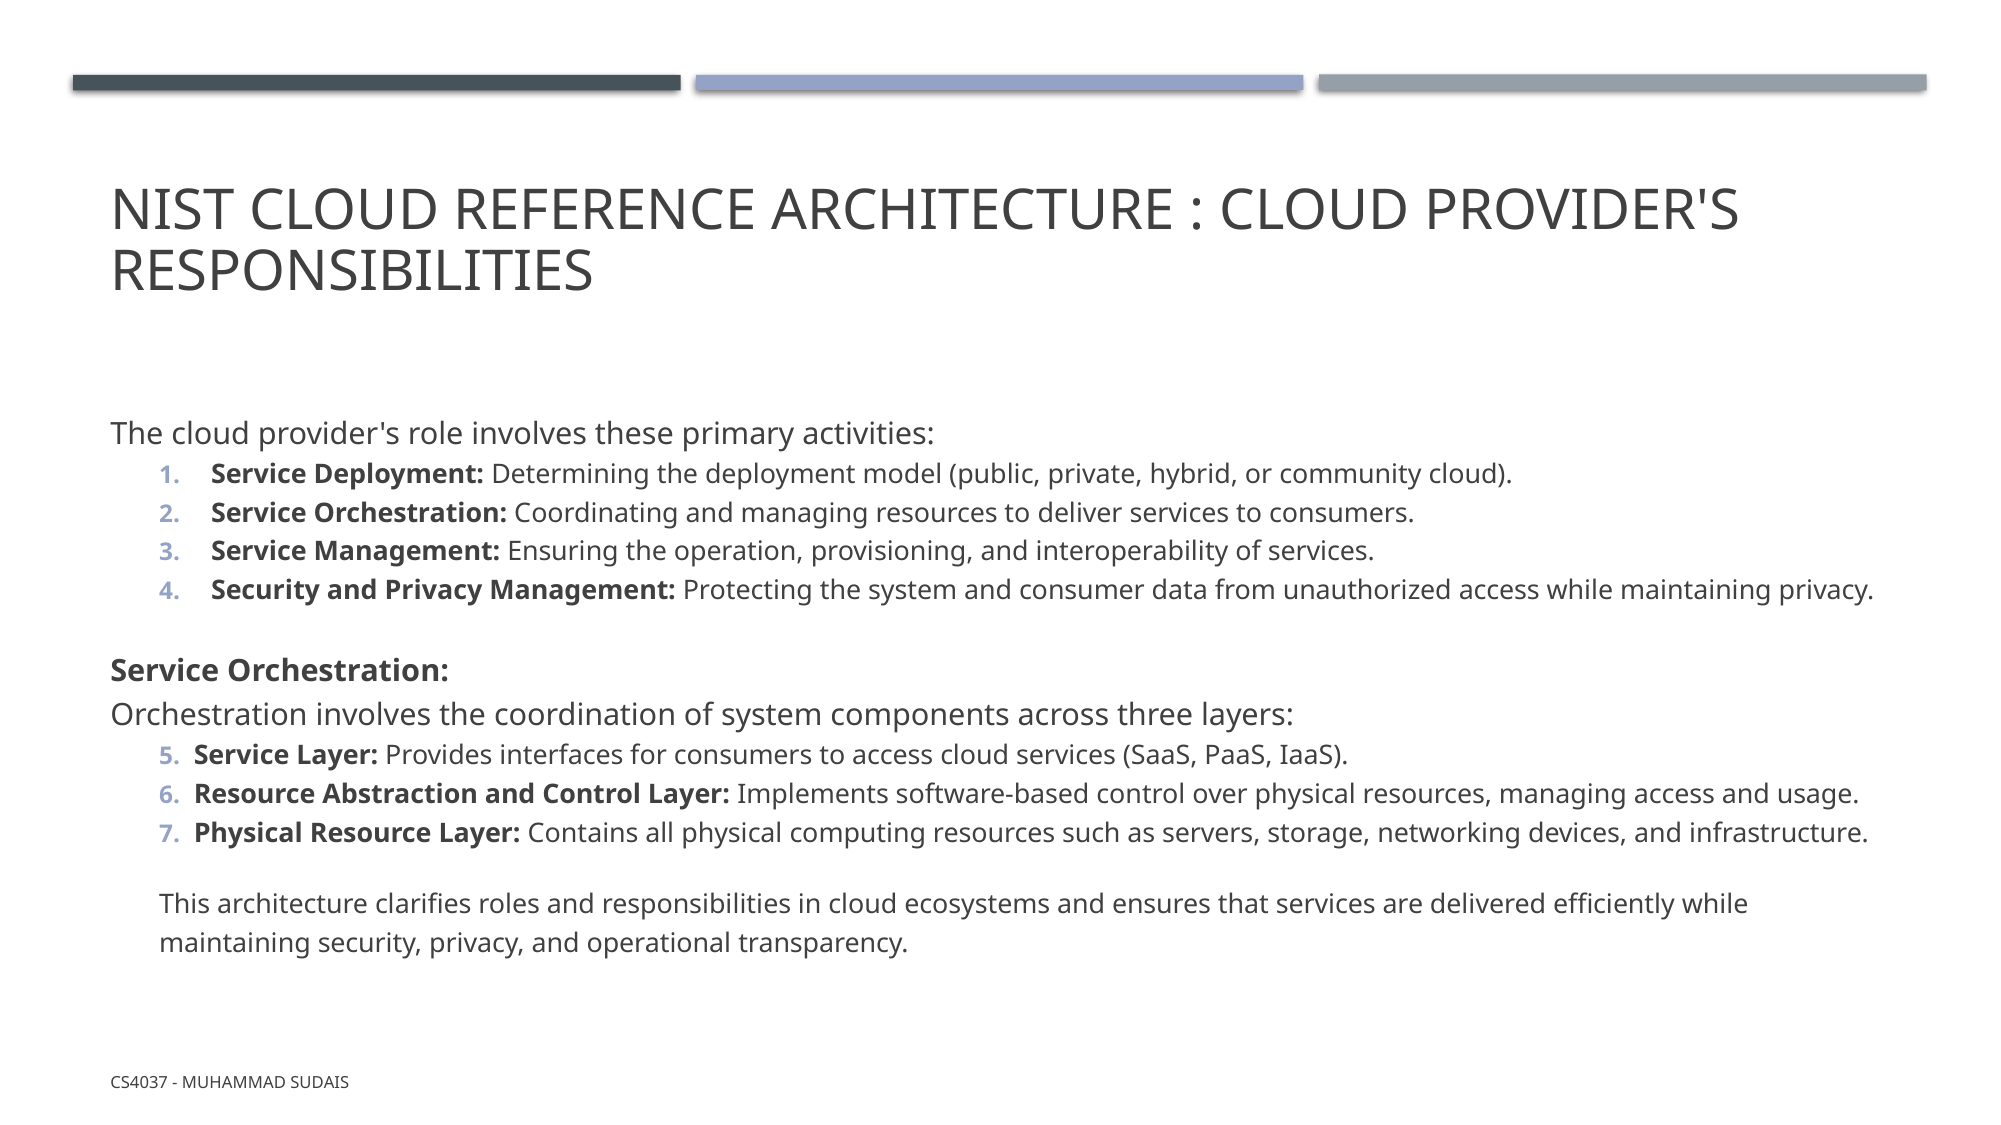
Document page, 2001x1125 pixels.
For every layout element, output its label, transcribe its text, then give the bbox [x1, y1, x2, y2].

list The cloud provider's role involves these primary activities: Service Deployment: Determining the deployment model (public, private, hybrid, or community cloud). Service Orchestration: Coordinating and managing resources to deliver services to consumers. Service Management: Ensuring the operation, provisioning, and interoperability of services. Security and Privacy Management: Protecting the system and consumer data from unauthorized access while maintaining privacy. Service Orchestration: Orchestration involves the coordination of system components across three layers: Service Layer: Provides interfaces for consumers to access cloud services (SaaS, PaaS, IaaS). Resource Abstraction and Control Layer: Implements software-based control over physical resources, managing access and usage. Physical Resource Layer: Contains all physical computing resources such as servers, storage, networking devices, and infrastructure. This architecture clarifies roles and responsibilities in cloud ecosystems and ensures that services are delivered efficiently while maintaining security, privacy, and operational transparency. [95, 383, 1905, 981]
footer CS4037 - Muhammad Sudais [95, 1053, 1230, 1114]
title NIST cloud reference architecture : Cloud Provider's Responsibilities [95, 115, 1905, 311]
